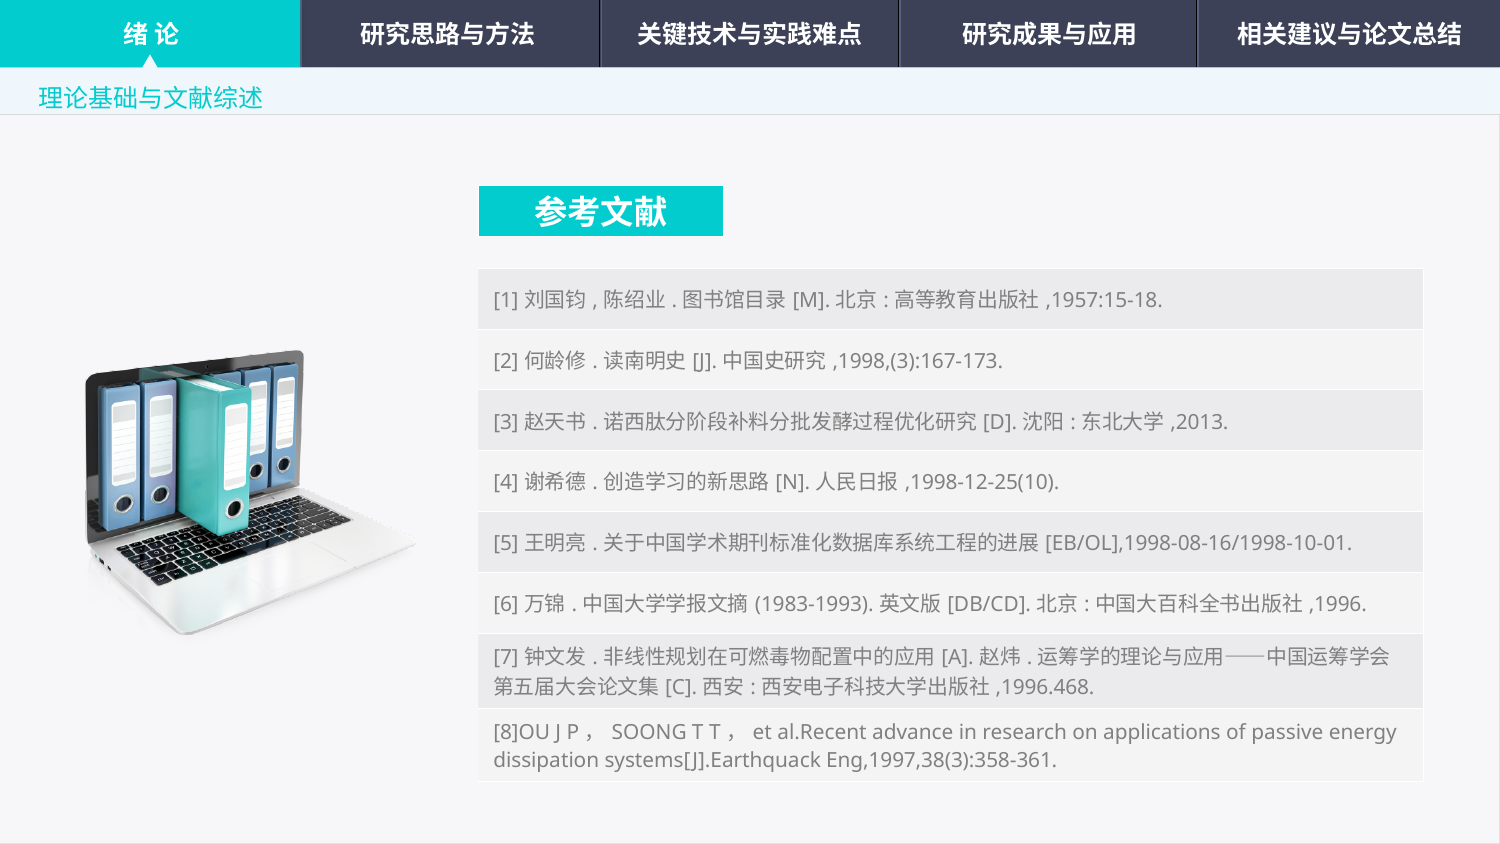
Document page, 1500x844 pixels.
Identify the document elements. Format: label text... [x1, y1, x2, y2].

picture [17, 326, 437, 681]
text_box 参考文献 [478, 185, 724, 237]
table_cell [2]何龄修.读南明史[J].中国史研究,1998,(3):167-173. [478, 330, 1423, 389]
table_cell [7]钟文发.非线性规划在可燃毒物配置中的应用[A].赵炜.运筹学的理论与应用——中国运筹学会第五届大会论文集[C].西安:西安电子科技大学出版社,1996.468. [478, 634, 1423, 708]
text_box 研究思路与方法 [297, 9, 599, 59]
table_cell [8]OU J P，SOONG T T，et al.Recent advance in research on applications of passive energy dissipation systems[J].Earthquack Eng,1997,38(3):358-361. [478, 709, 1423, 781]
table_cell [4]谢希德.创造学习的新思路[N].人民日报,1998-12-25(10). [478, 451, 1423, 511]
table_cell [6]万锦.中国大学学报文摘(1983-1993).英文版[DB/CD].北京:中国大百科全书出版社,1996. [478, 573, 1423, 633]
text_box 绪 论 [0, 9, 297, 59]
text_box 研究成果与应用 [899, 9, 1199, 59]
text_box 相关建议与论文总结 [1199, 9, 1500, 59]
text_box 关键技术与实践难点 [599, 9, 899, 59]
table_cell [3]赵天书.诺西肽分阶段补料分批发酵过程优化研究[D].沈阳:东北大学,2013. [478, 390, 1423, 450]
table_cell [5]王明亮.关于中国学术期刊标准化数据库系统工程的进展[EB/OL],1998-08-16/1998-10-01. [478, 512, 1423, 572]
table_header [1]刘国钧,陈绍业.图书馆目录[M].北京:高等教育出版社,1957:15-18. [478, 269, 1423, 329]
text_box 理论基础与文献综述 [24, 59, 279, 120]
